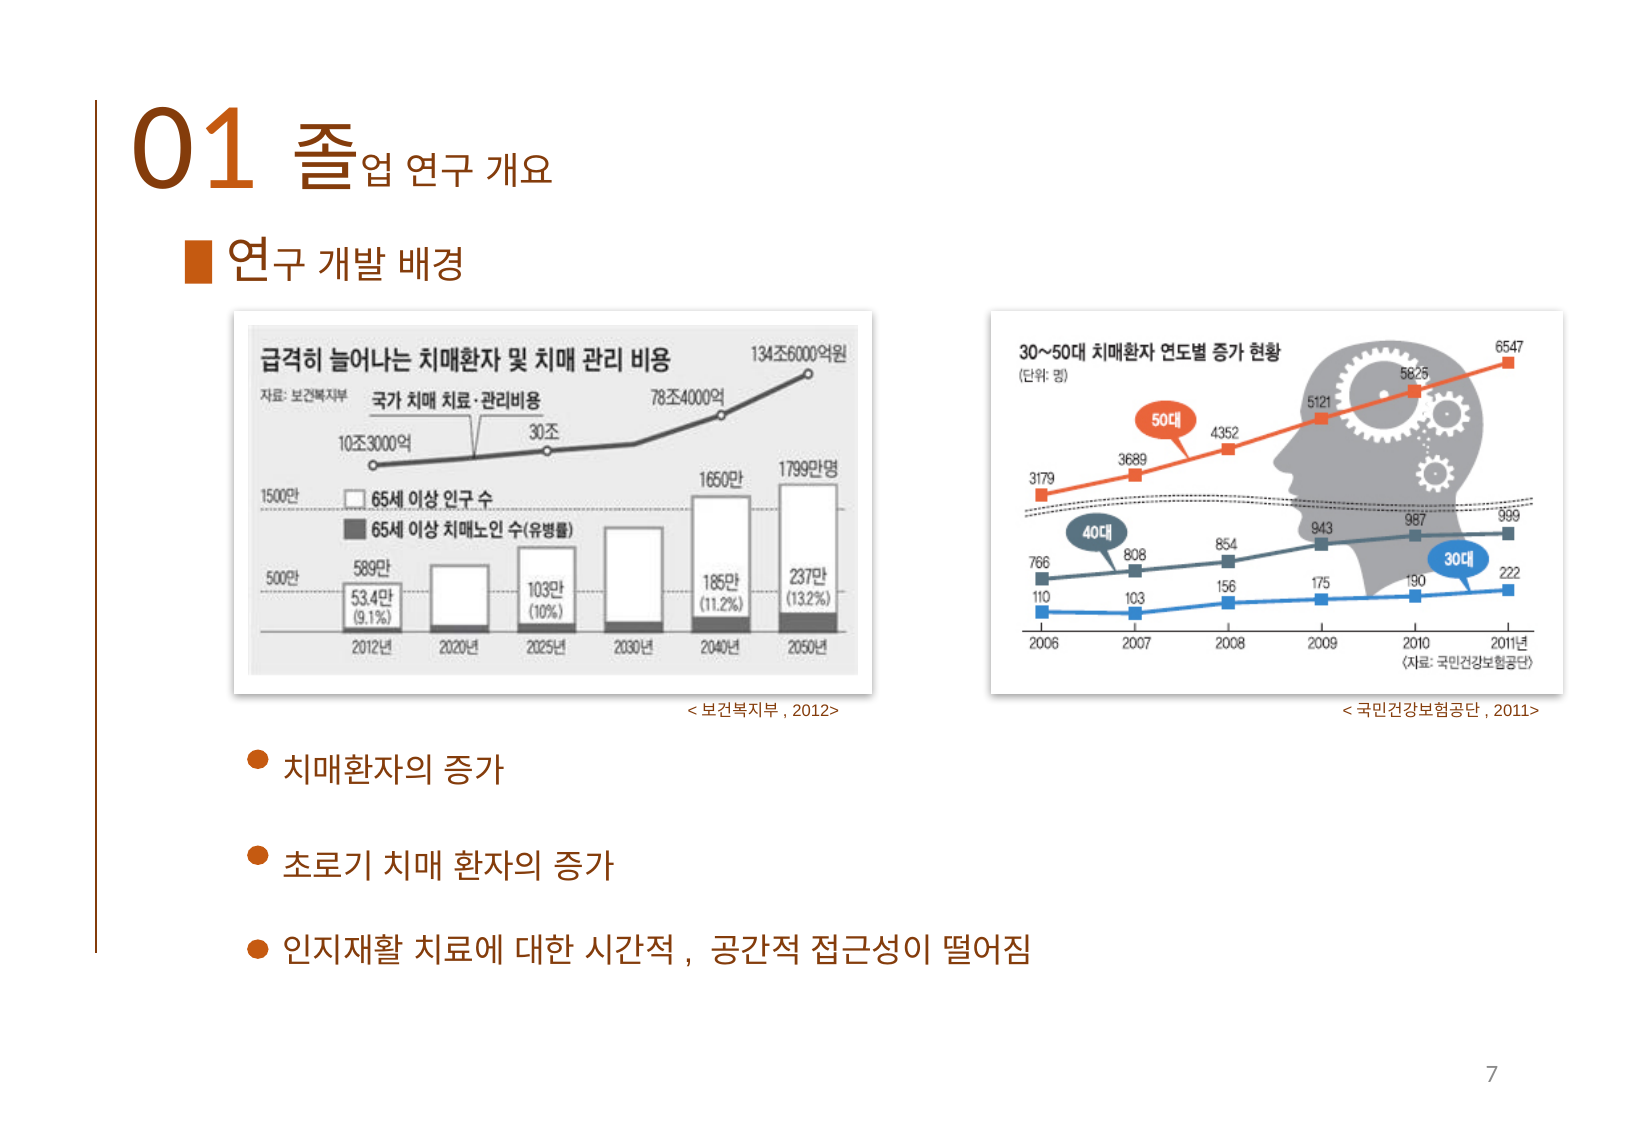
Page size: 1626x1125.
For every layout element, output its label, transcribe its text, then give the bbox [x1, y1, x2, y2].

text_box 치매환자의 증가 [267, 721, 566, 797]
text_box [184, 239, 213, 285]
text_box <국민건강보험공단, 2011> [1327, 682, 1571, 727]
text_box 연구 개발 배경 [212, 221, 663, 297]
slide_number 7 [1147, 1042, 1514, 1103]
text_box [267, 895, 1571, 1006]
picture [248, 325, 858, 680]
text_box [247, 939, 267, 959]
text_box 초로기 치매 환자의 증가 [267, 818, 673, 893]
text_box 01 [88, 55, 793, 221]
text_box <보건복지부, 2012> [672, 682, 861, 727]
picture [1005, 325, 1549, 680]
text_box 졸업 연구 개요 [277, 101, 728, 207]
text_box [247, 845, 267, 865]
text_box 인지재활 치료에 대한 시간적, 공간적 접근성이 떨어짐 [267, 921, 1171, 977]
text_box [247, 749, 267, 770]
